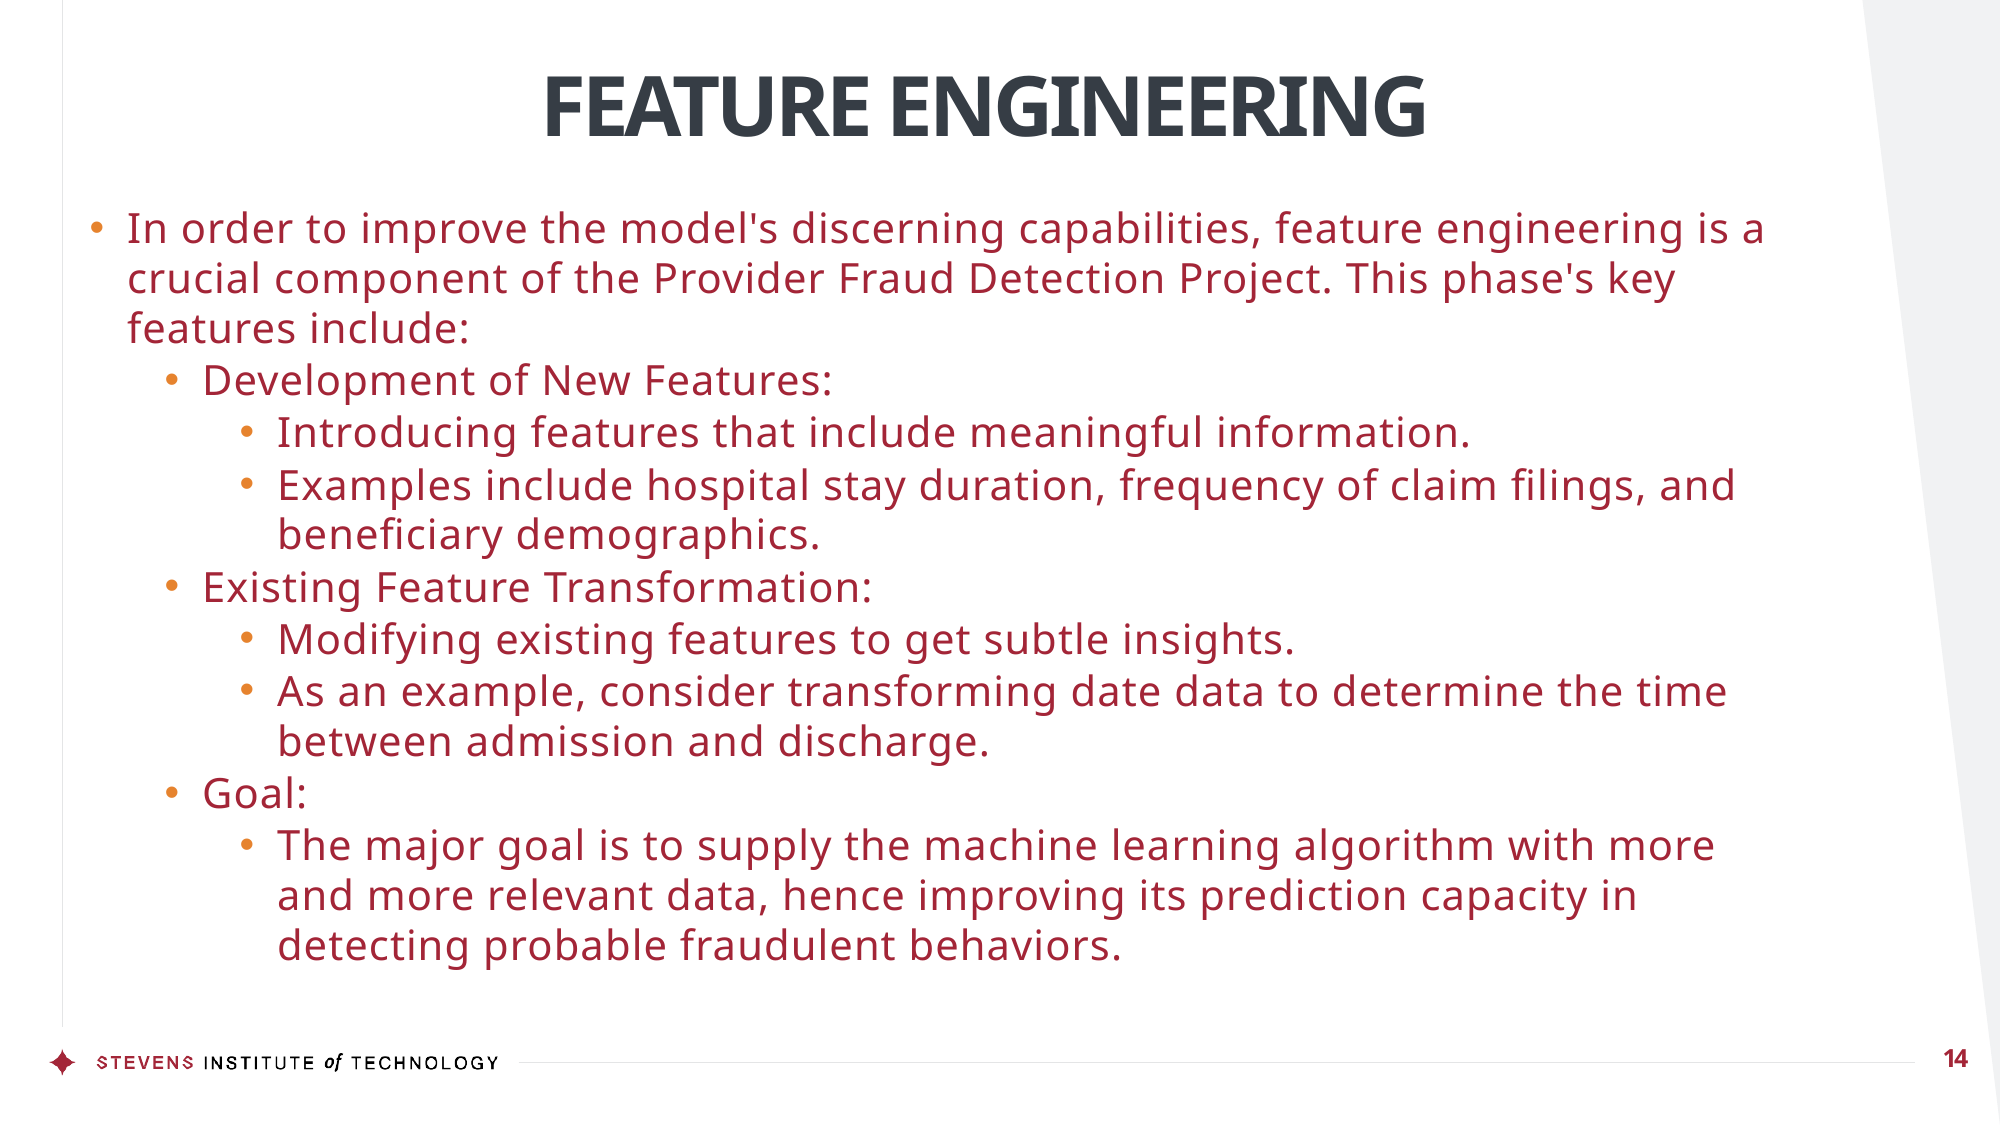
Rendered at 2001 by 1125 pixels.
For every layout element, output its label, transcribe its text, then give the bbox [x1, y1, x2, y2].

picture [48, 1048, 76, 1076]
title FEATURE ENGINEERING [312, 50, 1657, 199]
picture [204, 1053, 498, 1072]
text_box In order to improve the model's discerning capabilities, feature engineering is a crucial component of the Provider Fraud Detection Project. This phase's key features include: Development of New Features: Introducing features that include meaningful information. Examples include hospital stay duration, frequency of claim filings, and beneficiary demographics. Existing Feature Transformation: Modifying existing features to get subtle insights. As an example, consider transforming date data to determine the time between admission and discharge. Goal: The major goal is to supply the machine learning algorithm with more and more relevant data, hence improving its prediction capacity in detecting probable fraudulent behaviors. [87, 199, 1800, 969]
slide_number 14 [1936, 1039, 1980, 1125]
